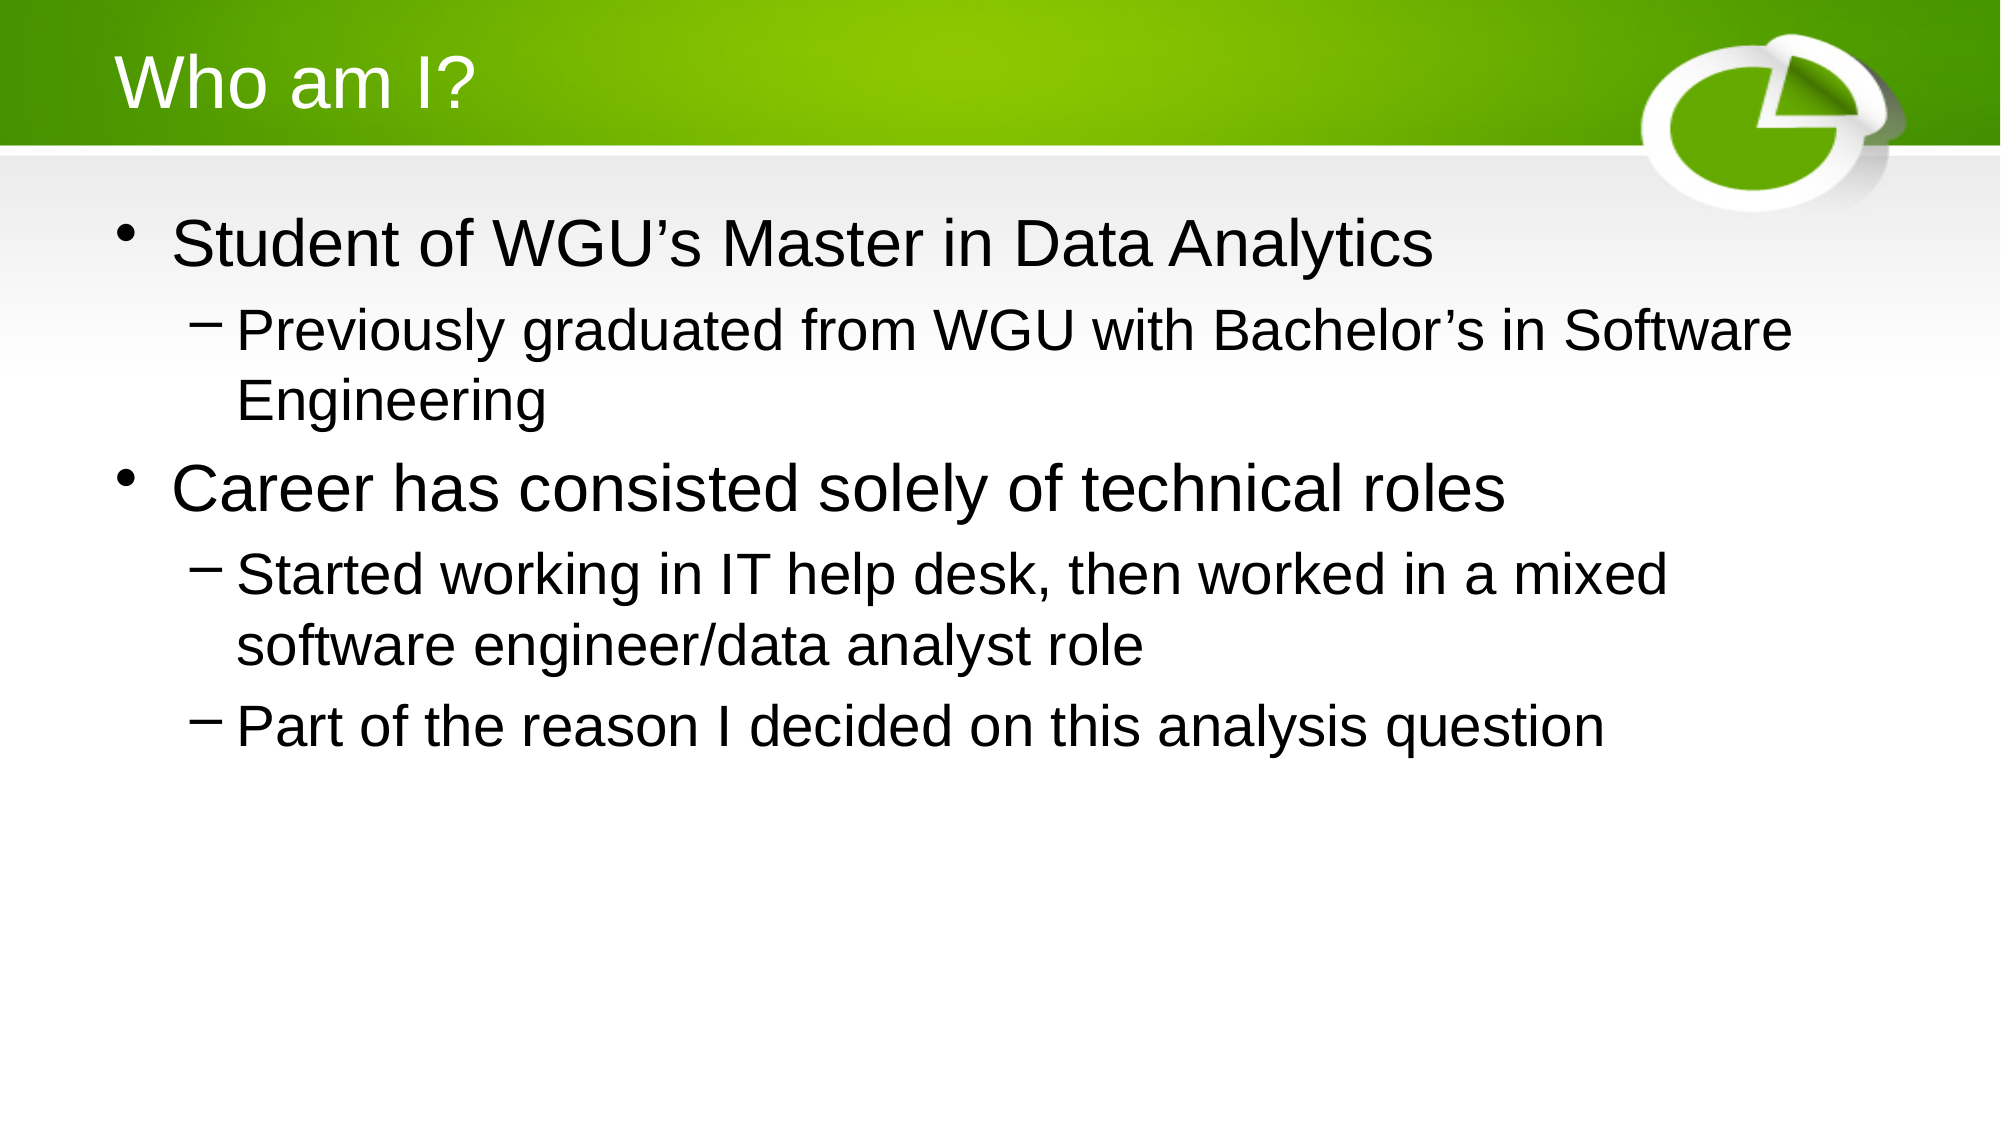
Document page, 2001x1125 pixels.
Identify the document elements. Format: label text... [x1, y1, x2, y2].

picture [0, 0, 2001, 1125]
title Who am I? [99, 30, 1901, 127]
list Student of WGU’s Master in Data Analytics Previously graduated from WGU with Bachelor’s in Software Engineering Career has consisted solely of technical roles Started working in IT help desk, then worked in a mixed software engineer/data analyst role Part of the reason I decided on this analysis question [99, 192, 1901, 1006]
